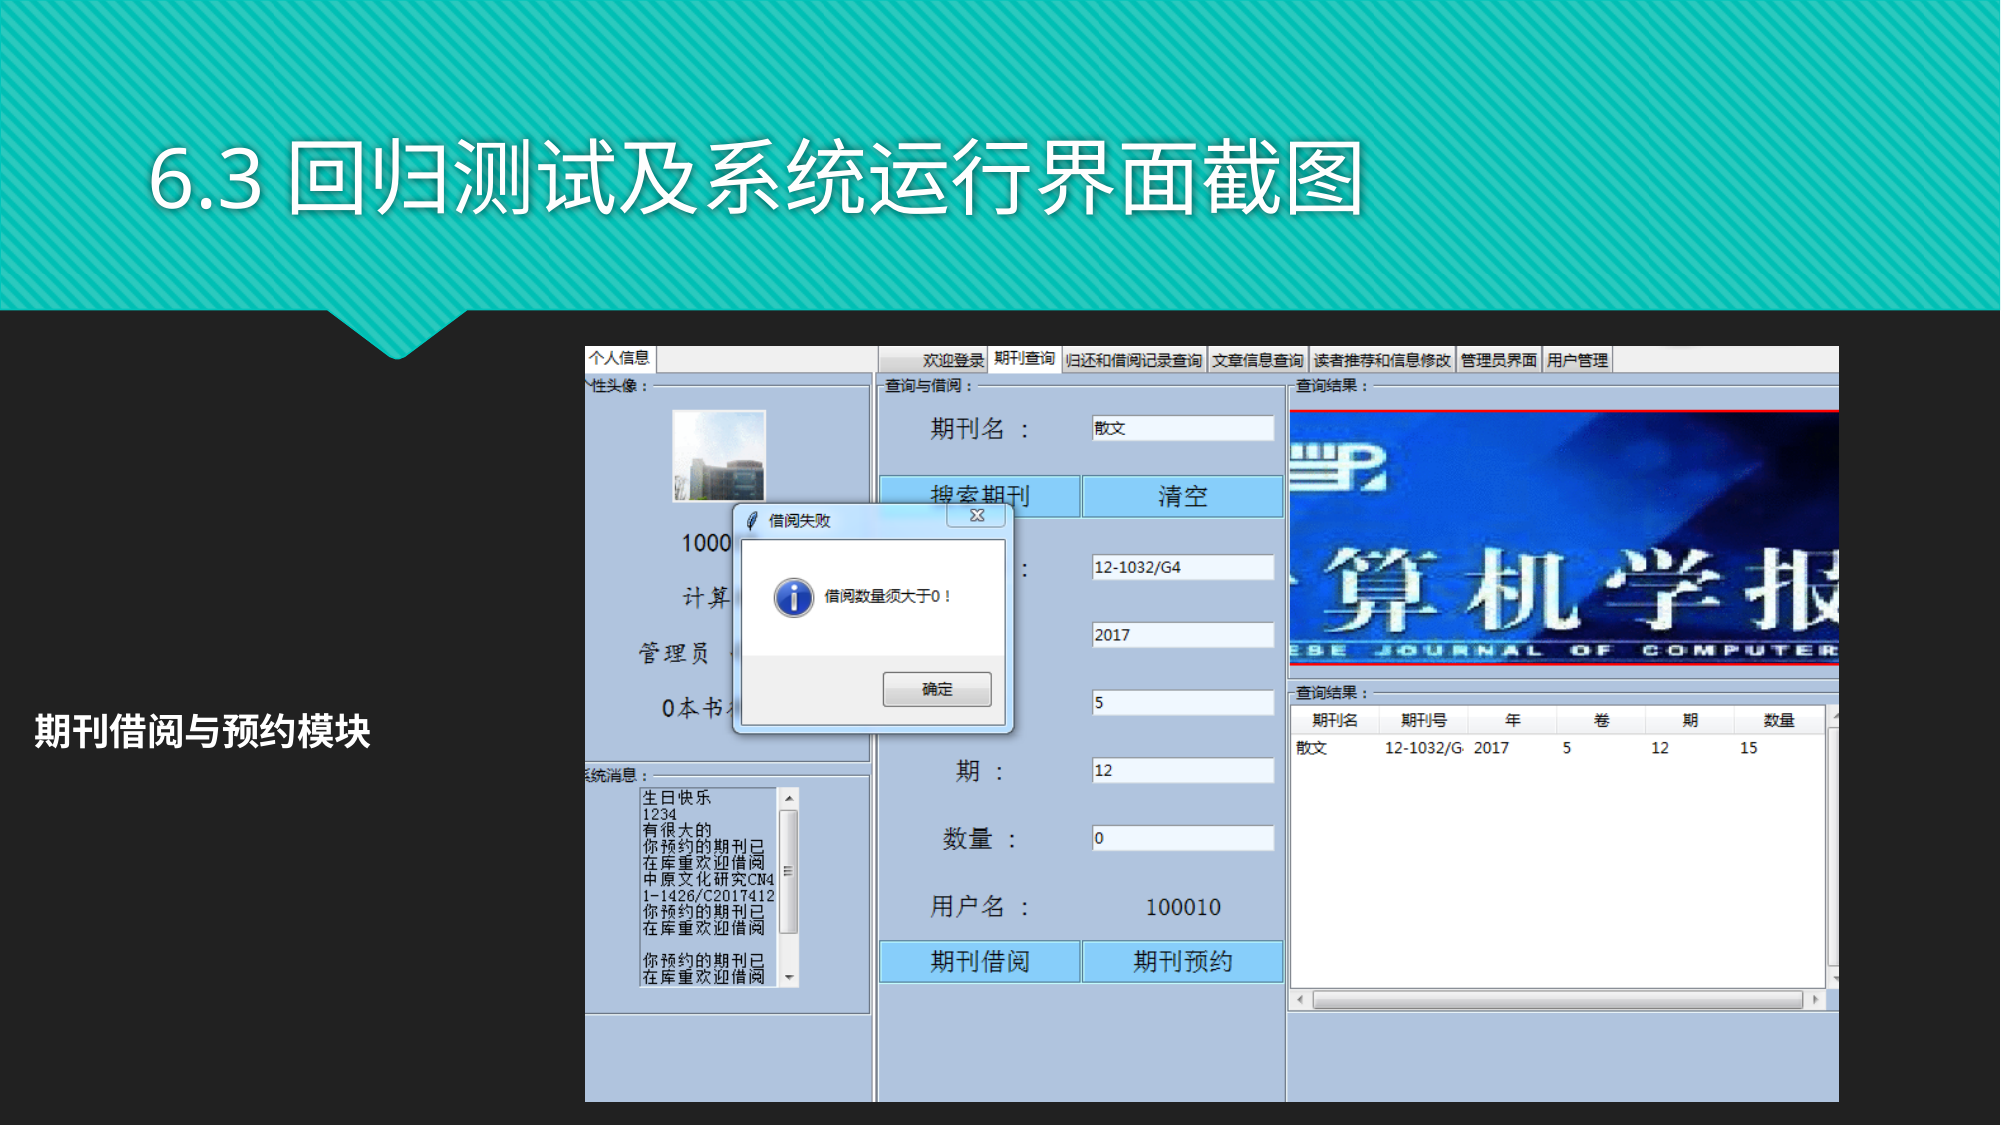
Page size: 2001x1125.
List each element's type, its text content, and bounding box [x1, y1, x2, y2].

title 6.3回归测试及系统运行界面截图 [132, 73, 1868, 233]
picture [584, 346, 1839, 1102]
text_box 期刊借阅与预约模块 [19, 675, 387, 761]
